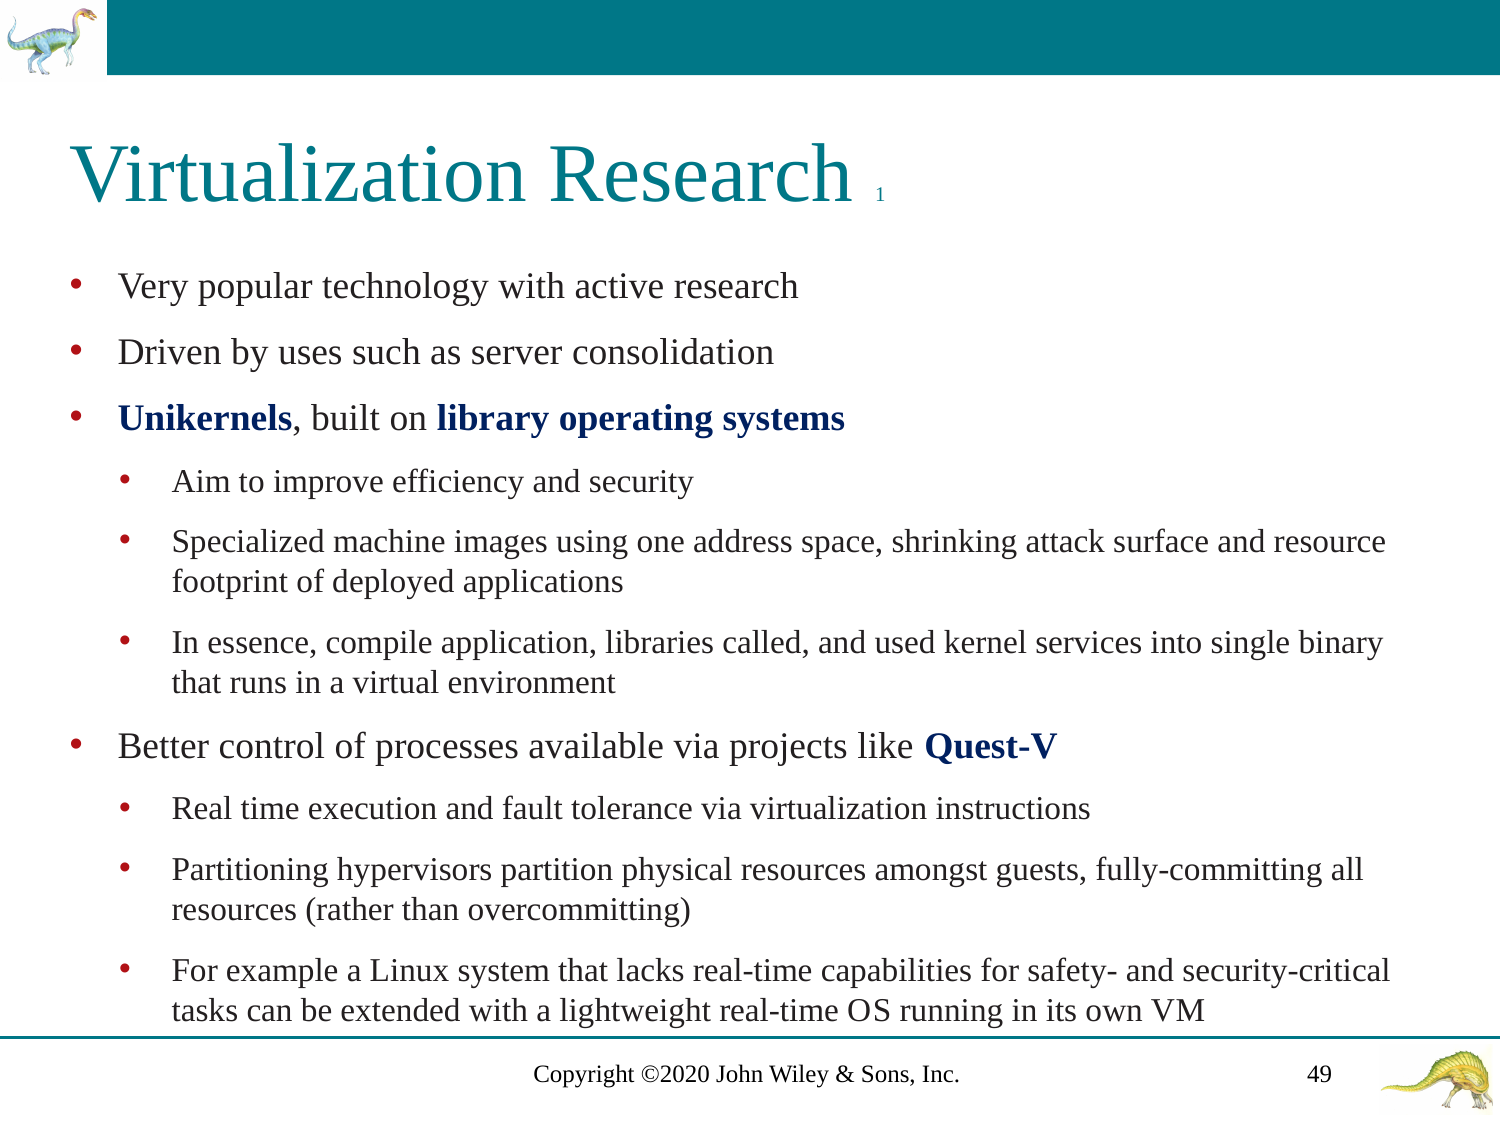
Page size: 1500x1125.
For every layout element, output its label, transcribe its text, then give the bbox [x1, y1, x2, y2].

title Virtualization Research 1 [54, 122, 1445, 227]
footer Copyright ©2020 John Wiley & Sons, Inc. [496, 1042, 1004, 1103]
list Very popular technology with active research Driven by uses such as server consolidation Unikernels, built on library operating systems Aim to improve efficiency and security Specialized machine images using one address space, shrinking attack surface and resource footprint of deployed applications In essence, compile application, libraries called, and used kernel services into single binary that runs in a virtual environment Better control of processes available via projects like Quest-V Real time execution and fault tolerance via virtualization instructions Partitioning hypervisors partition physical resources amongst guests, fully-committing all resources (rather than overcommitting) For example a Linux system that lacks real-time capabilities for safety- and security-critical tasks can be extended with a lightweight real-time O S running in its own V M [54, 253, 1444, 1035]
slide_number 49 [1083, 1042, 1348, 1103]
picture [1379, 1044, 1493, 1115]
picture [0, 0, 107, 82]
